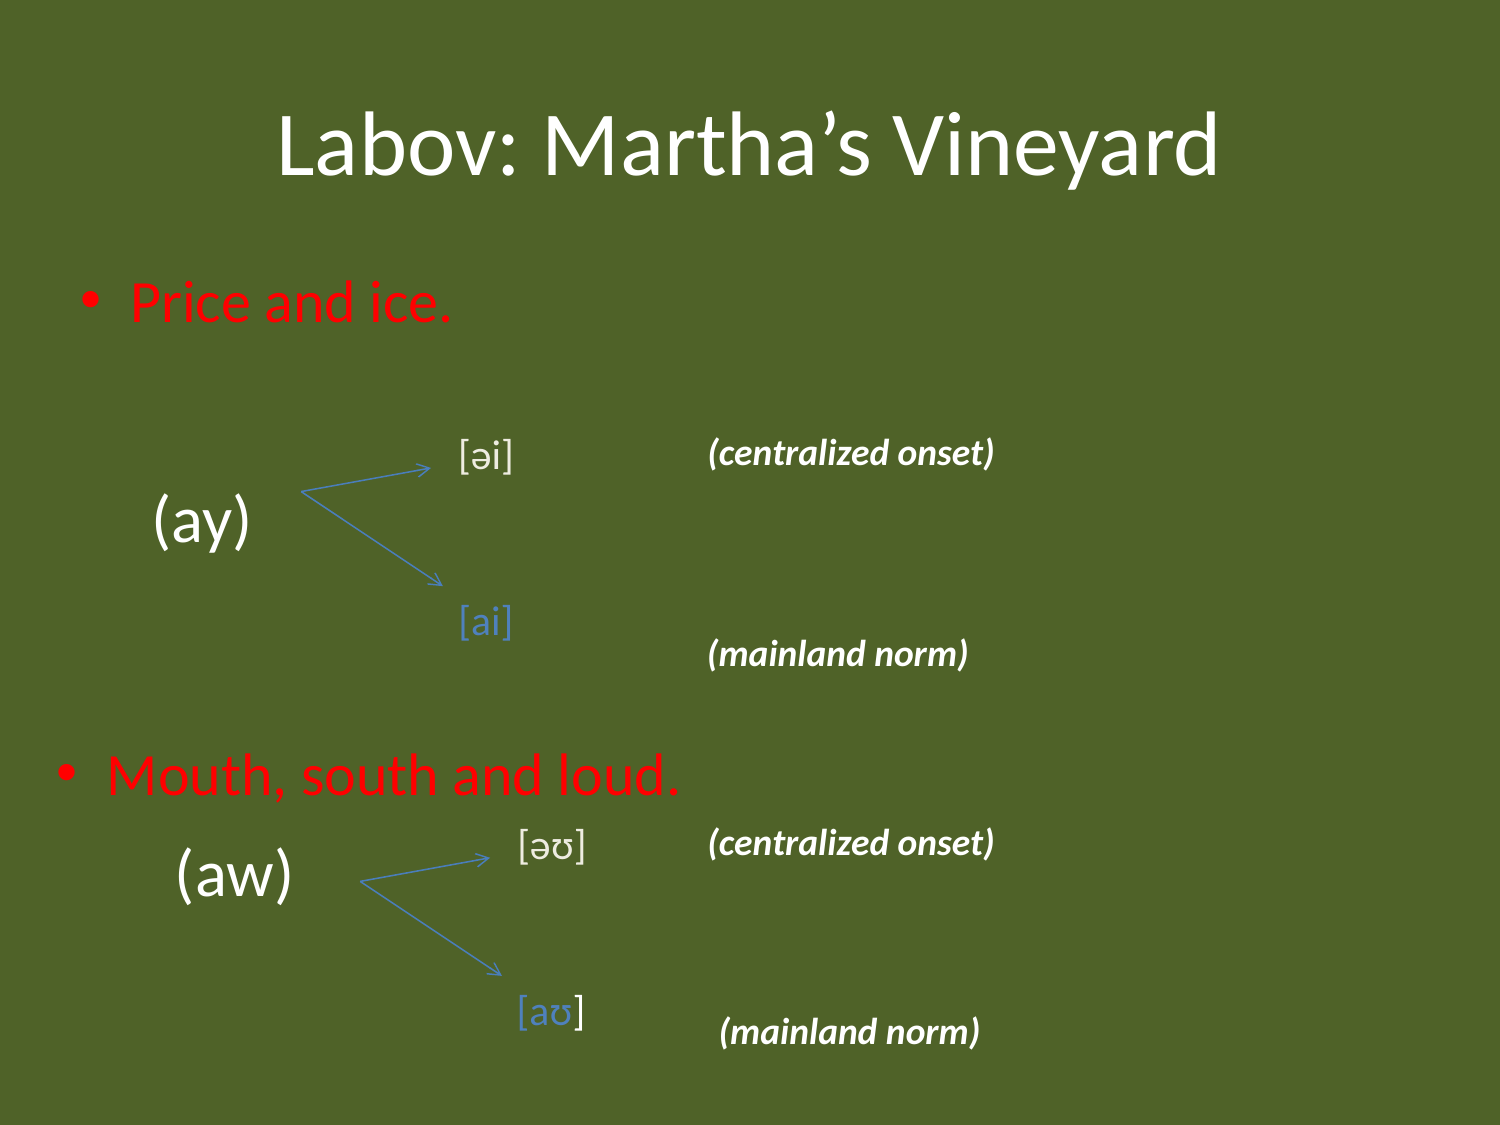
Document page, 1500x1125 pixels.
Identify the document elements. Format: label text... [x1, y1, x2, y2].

text_box [aʊ] [501, 975, 644, 1041]
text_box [359, 857, 491, 880]
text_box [300, 491, 444, 587]
text_box Mouth, south and loud. [41, 727, 1392, 816]
text_box (mainland norm) [692, 621, 985, 682]
text_box (aw) [160, 822, 310, 917]
text_box (mainland norm) [703, 999, 997, 1060]
text_box [ai] [443, 586, 529, 651]
text_box (centralized onset) [692, 810, 1011, 871]
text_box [300, 467, 432, 490]
title Labov: Martha’s Vineyard [75, 45, 1425, 233]
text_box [359, 881, 503, 977]
text_box (centralized onset) [692, 420, 1011, 481]
text_box [əʊ] [502, 810, 602, 876]
text_box [əi] [443, 420, 529, 486]
list Price and ice. [64, 255, 1415, 343]
text_box (ay) [136, 467, 268, 563]
